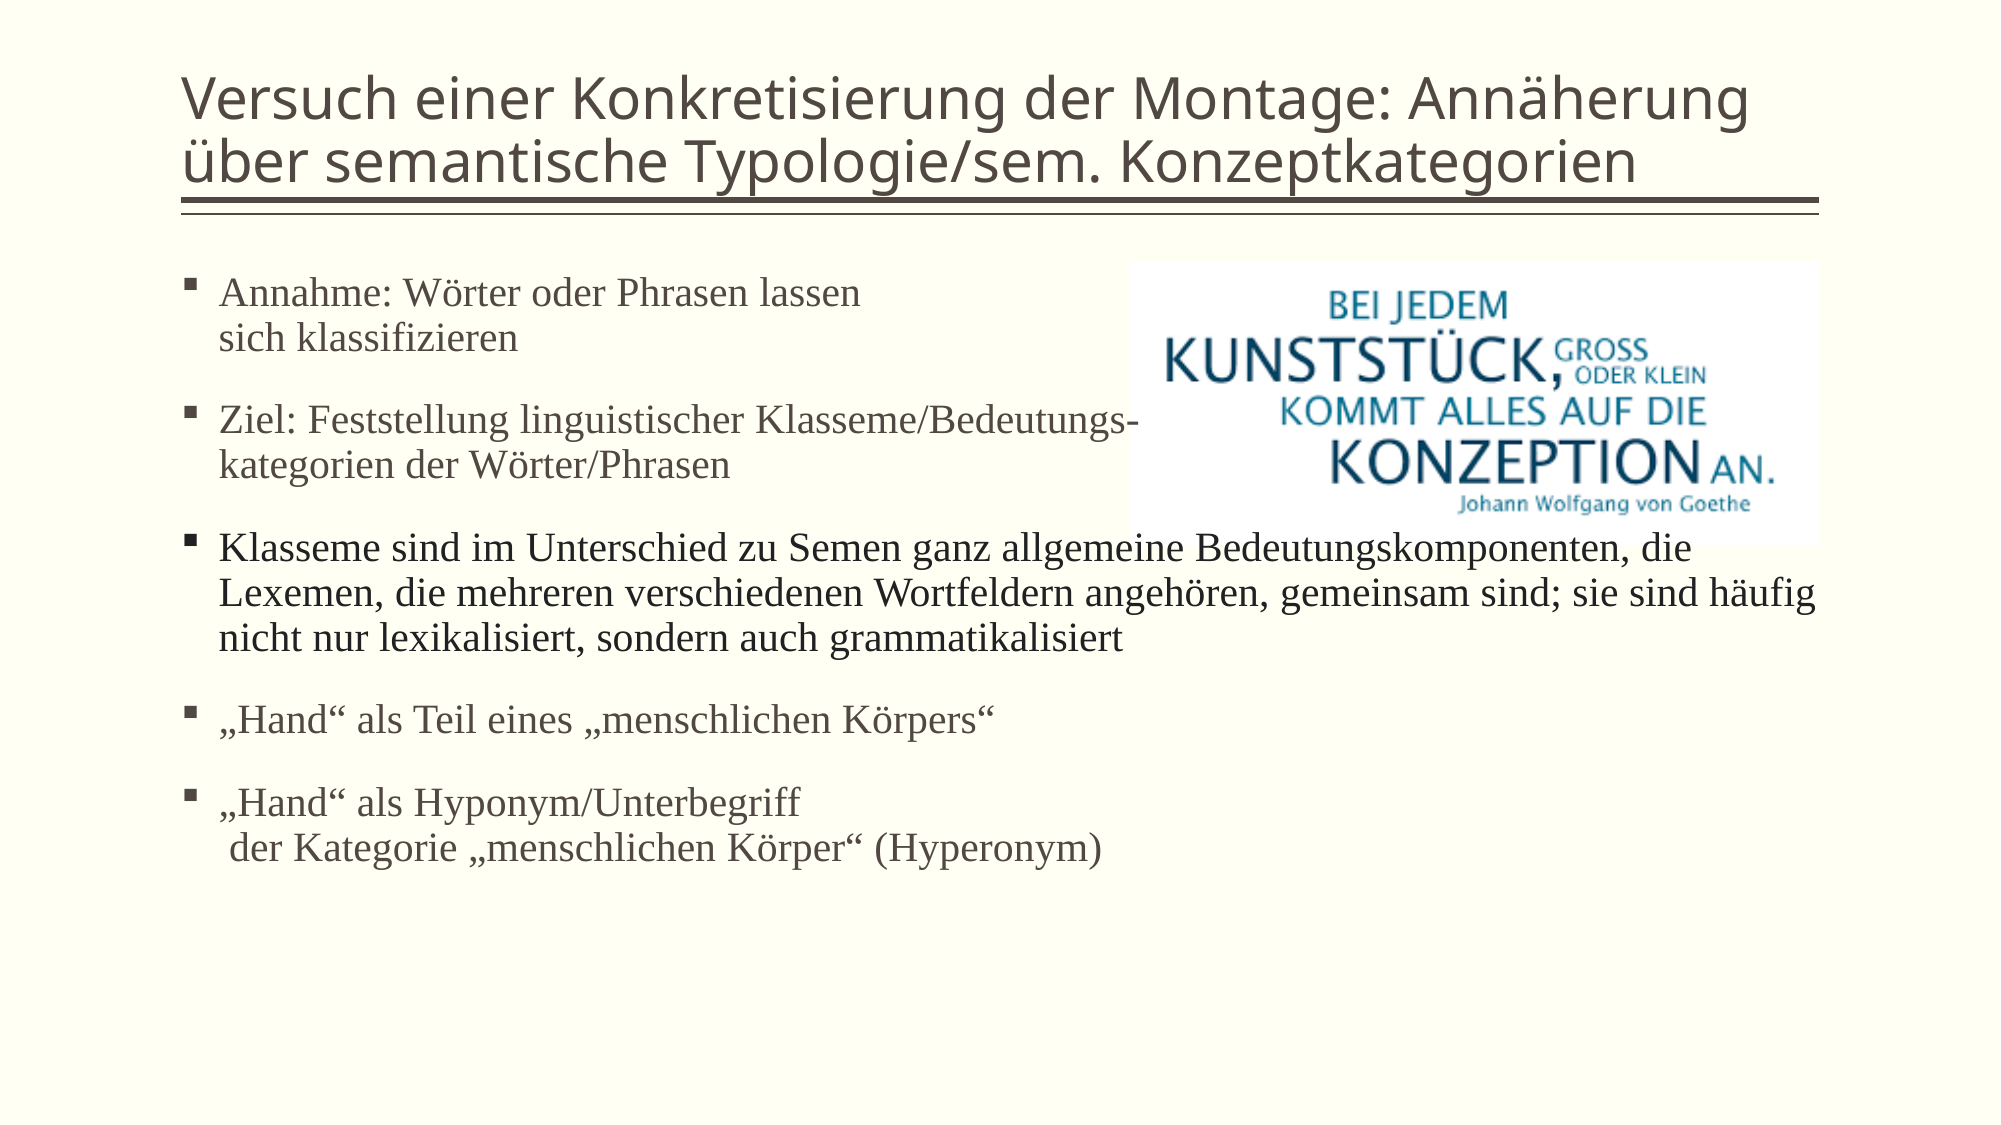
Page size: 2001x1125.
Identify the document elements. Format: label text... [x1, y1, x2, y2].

title Versuch einer Konkretisierung der Montage: Annäherung über semantische Typologie/sem. Konzeptkategorien [181, 22, 1819, 203]
picture [1130, 262, 1819, 545]
list Annahme: Wörter oder Phrasen lassen sich klassifizieren Ziel: Feststellung linguistischer Klasseme/Bedeutungs- kategorien der Wörter/Phrasen Klasseme sind im Unterschied zu Semen ganz allgemeine Bedeutungskomponenten, die Lexemen, die mehreren verschiedenen Wortfeldern angehören, gemeinsam sind; sie sind häufig nicht nur lexikalisiert, sondern auch grammatikalisiert „Hand“ als Teil eines „menschlichen Körpers“ „Hand“ als Hyponym/Unterbegriff der Kategorie „menschlichen Körper“ (Hyperonym) [181, 262, 1819, 1013]
